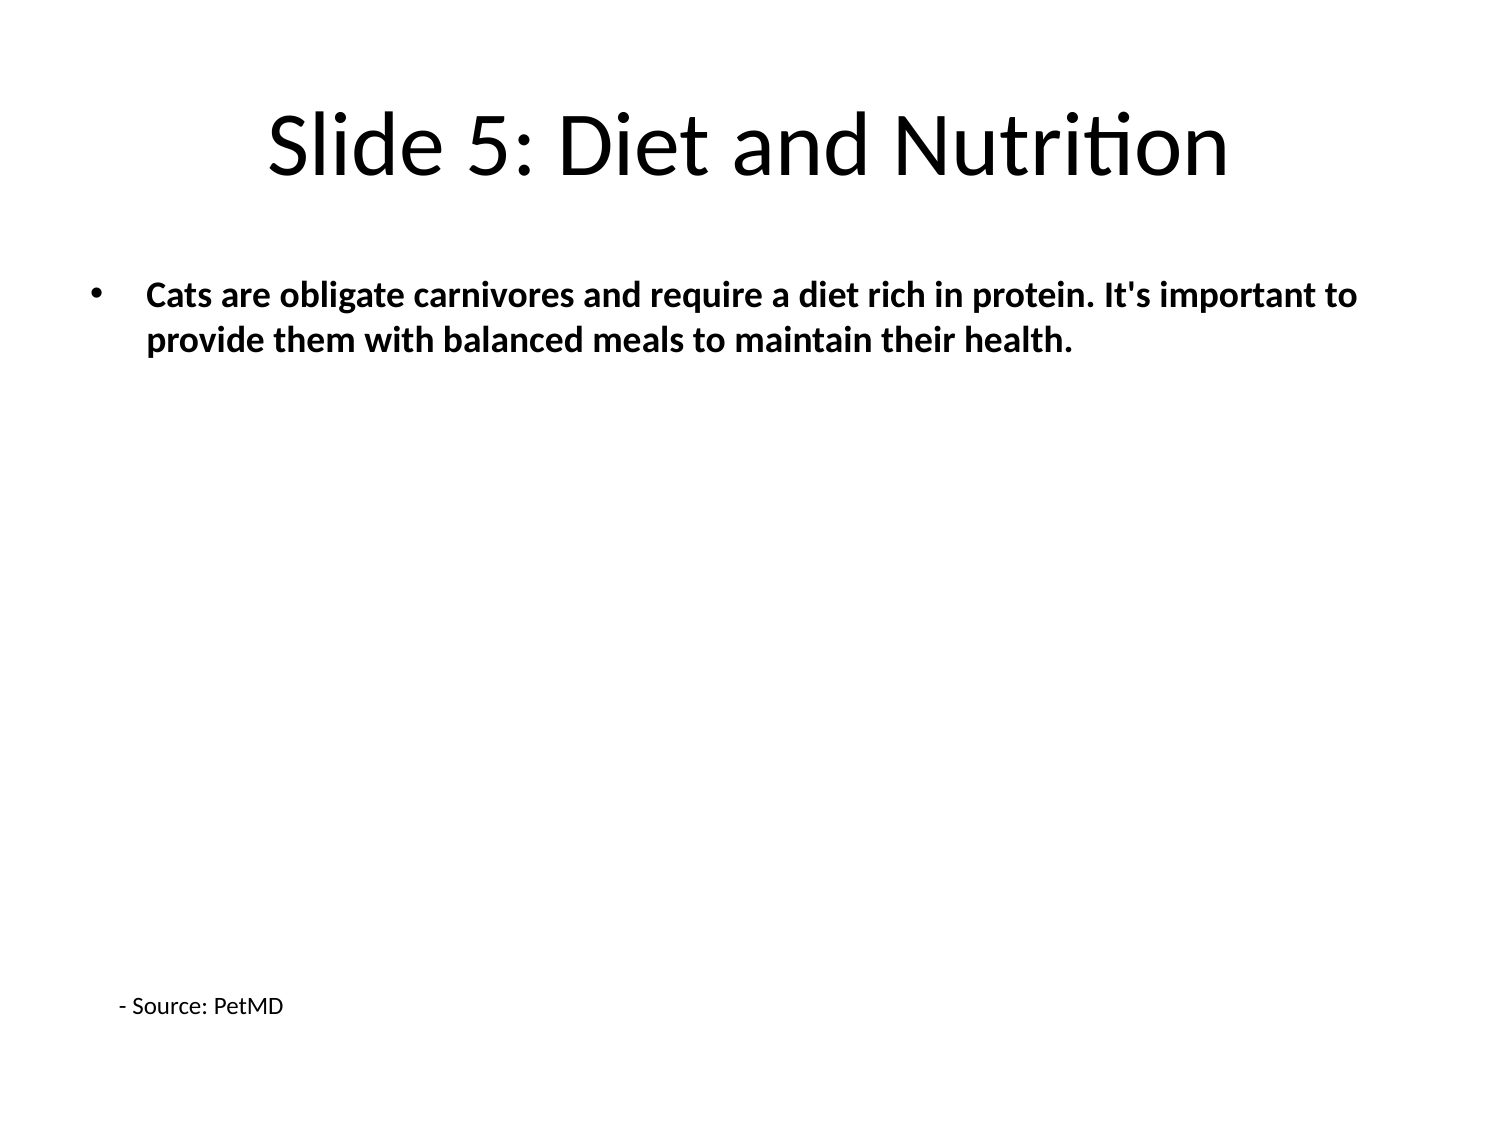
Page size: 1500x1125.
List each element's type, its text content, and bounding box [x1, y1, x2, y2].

title Slide 5: Diet and Nutrition [75, 45, 1425, 233]
text_box - Source: PetMD [104, 937, 1500, 1028]
list Cats are obligate carnivores and require a diet rich in protein. It's important to provide them with balanced meals to maintain their health. [75, 262, 1425, 1005]
